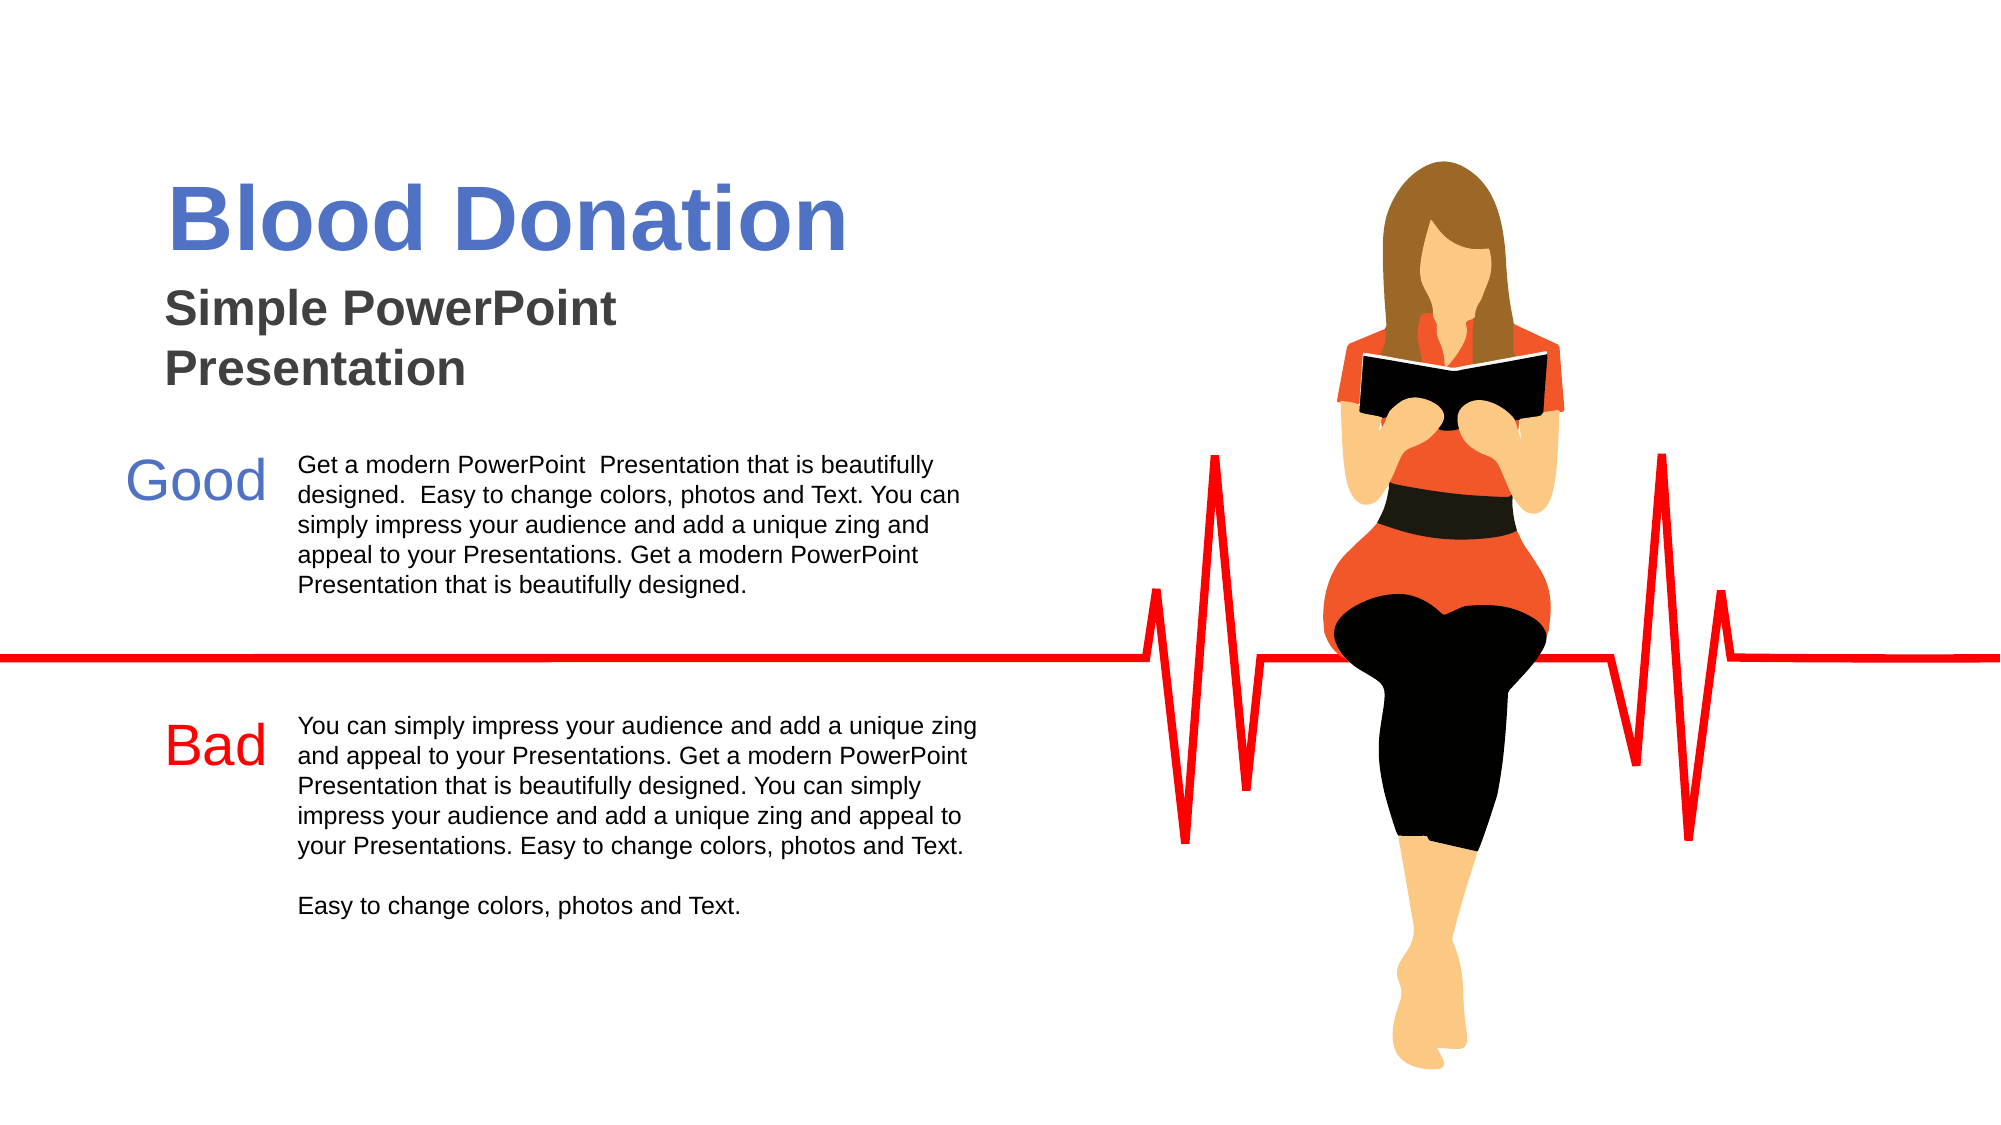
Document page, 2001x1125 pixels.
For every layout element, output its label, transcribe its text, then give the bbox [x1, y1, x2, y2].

text_box You can simply impress your audience and add a unique zing and appeal to your Presentations. Get a modern PowerPoint Presentation that is beautifully designed. You can simply impress your audience and add a unique zing and appeal to your Presentations. Easy to change colors, photos and Text. Easy to change colors, photos and Text. [282, 702, 1002, 927]
text_box [0, 455, 1323, 844]
text_box [1565, 453, 2000, 841]
text_box Bad [87, 699, 283, 784]
text_box Simple PowerPoint Presentation [149, 268, 729, 404]
text_box Get a modern PowerPoint Presentation that is beautifully designed. Easy to change colors, photos and Text. You can simply impress your audience and add a unique zing and appeal to your Presentations. Get a modern PowerPoint Presentation that is beautifully designed. [282, 441, 1002, 606]
text_box Good [87, 434, 283, 520]
text_box Blood Donation [153, 151, 866, 277]
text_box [1323, 161, 1565, 1070]
